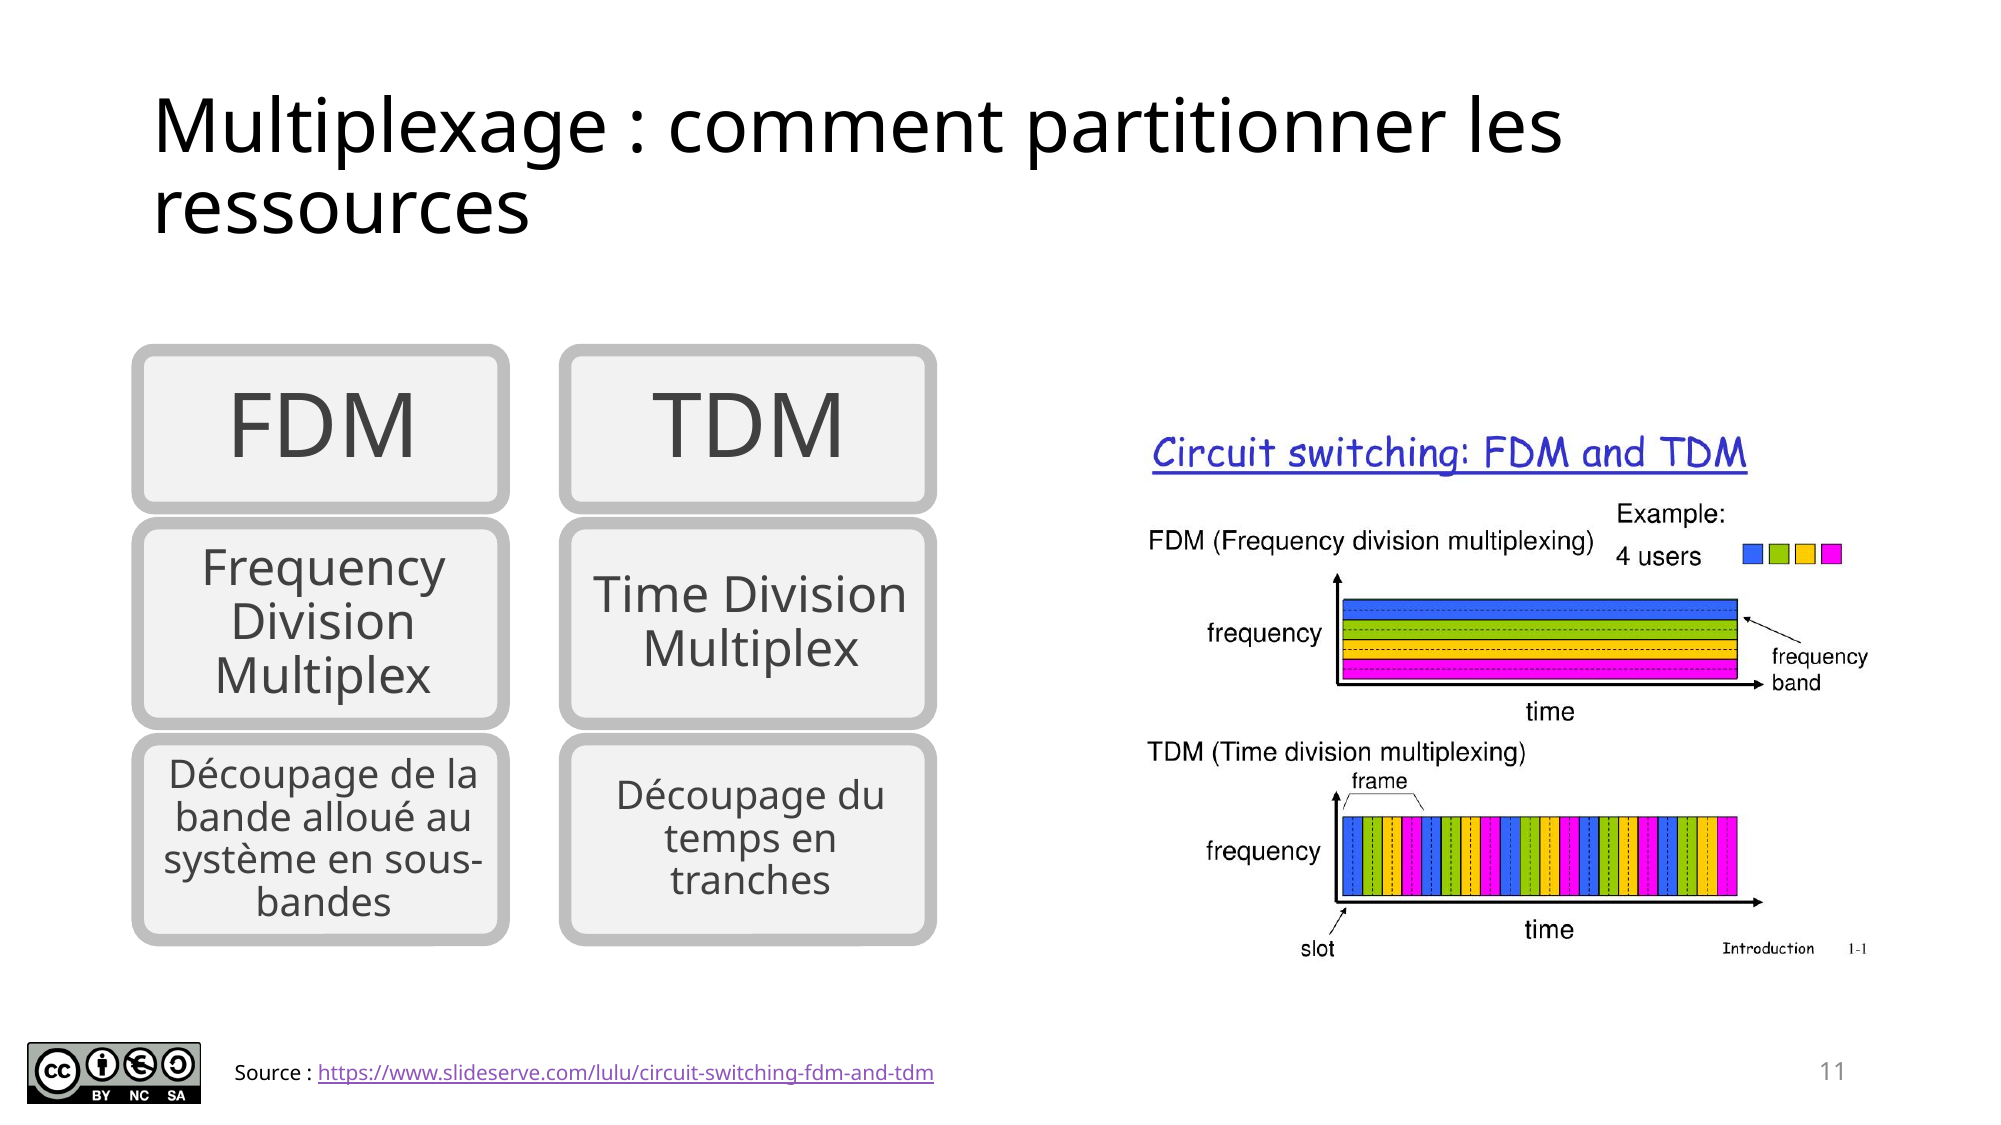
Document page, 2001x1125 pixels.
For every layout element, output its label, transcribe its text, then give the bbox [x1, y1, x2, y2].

picture [1106, 383, 1894, 974]
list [137, 349, 932, 941]
title Multiplexage : comment partitionner les ressources [137, 59, 1863, 278]
slide_number 11 [1412, 1042, 1863, 1103]
picture [27, 1042, 201, 1104]
text_box Source : https://www.slideserve.com/lulu/circuit-switching-fdm-and-tdm [219, 1052, 955, 1096]
